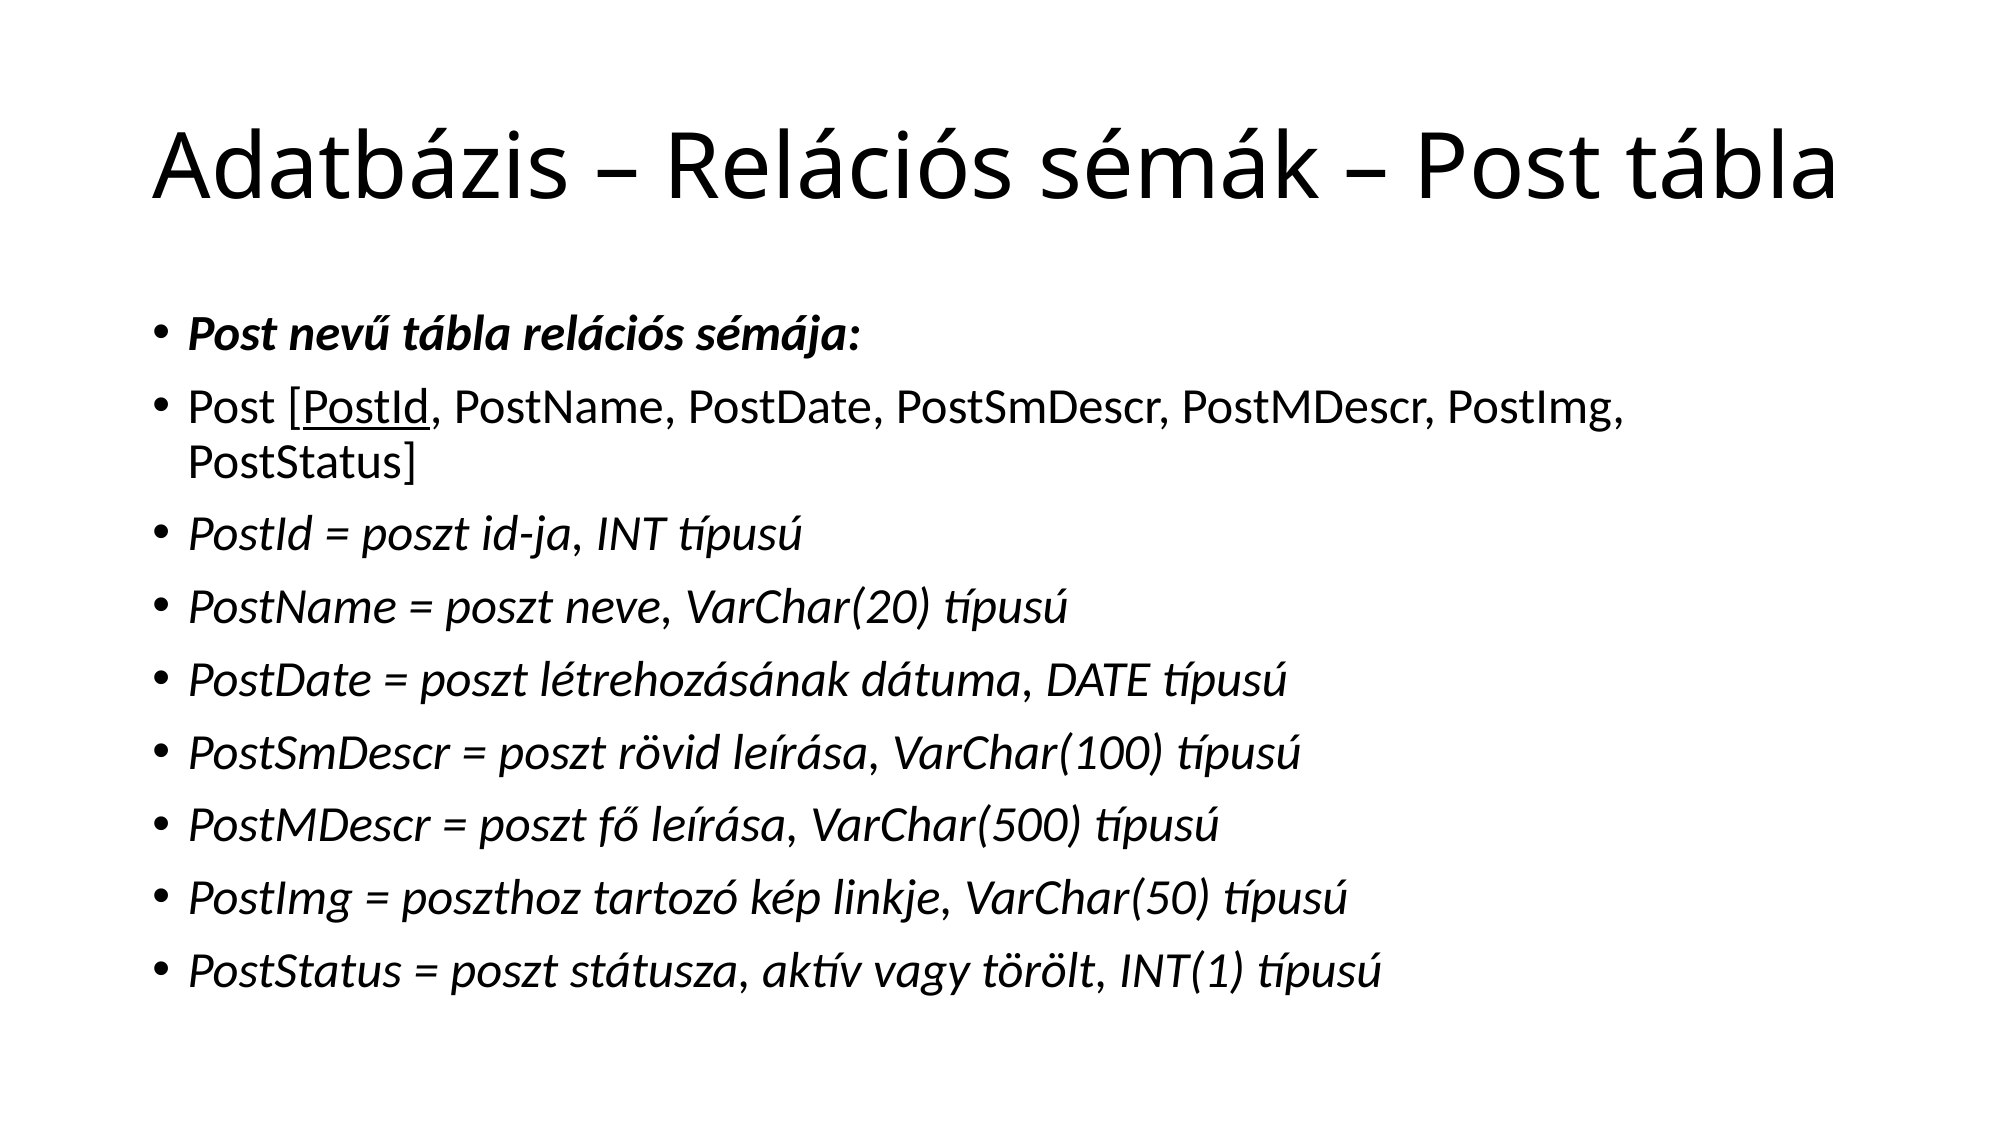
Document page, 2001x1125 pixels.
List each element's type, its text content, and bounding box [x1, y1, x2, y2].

title Adatbázis – Relációs sémák – Post tábla [137, 59, 1863, 278]
list Post nevű tábla relációs sémája: Post [PostId, PostName, PostDate, PostSmDescr, PostMDescr, PostImg, PostStatus] PostId = poszt id-ja, INT típusú PostName = poszt neve, VarChar(20) típusú PostDate = poszt létrehozásának dátuma, DATE típusú PostSmDescr = poszt rövid leírása, VarChar(100) típusú PostMDescr = poszt fő leírása, VarChar(500) típusú PostImg = poszthoz tartozó kép linkje, VarChar(50) típusú PostStatus = poszt státusza, aktív vagy törölt, INT(1) típusú [137, 299, 1863, 1014]
